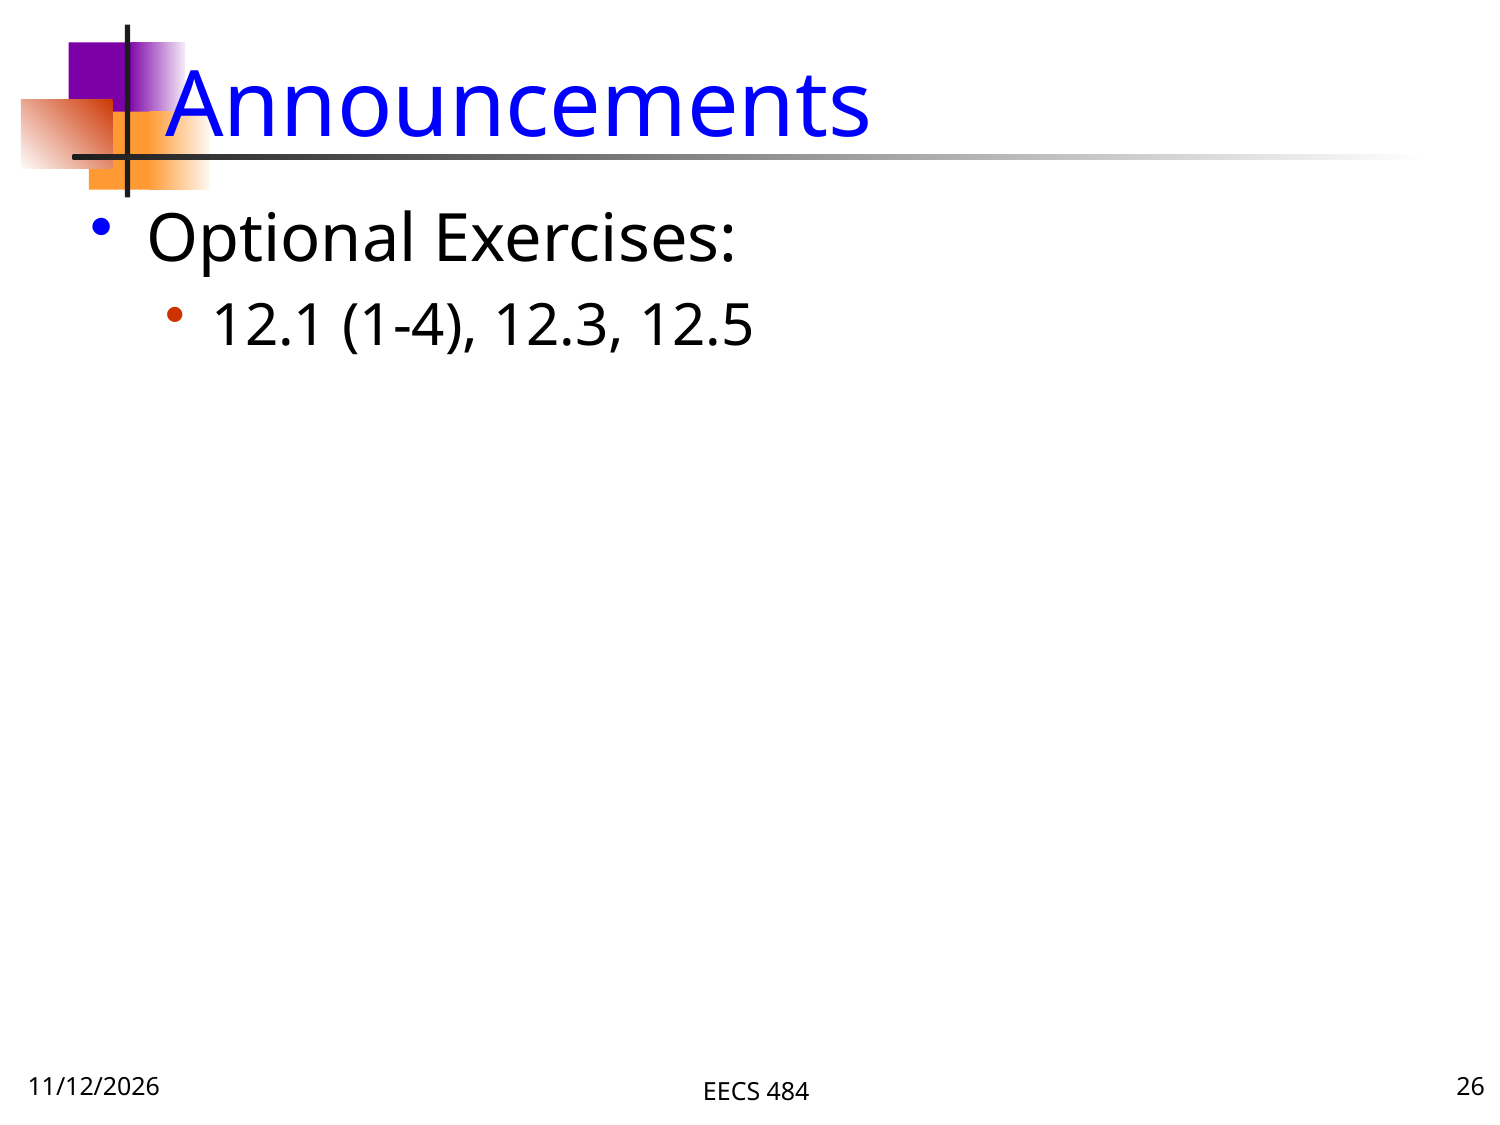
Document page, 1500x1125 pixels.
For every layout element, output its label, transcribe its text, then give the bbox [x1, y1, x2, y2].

slide_number 26 [1187, 1037, 1500, 1113]
title Announcements [150, 0, 1475, 163]
footer EECS 484 [349, 1037, 1163, 1113]
list Optional Exercises: 12.1 (1-4), 12.3, 12.5 [75, 187, 1450, 950]
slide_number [12, 1037, 326, 1113]
